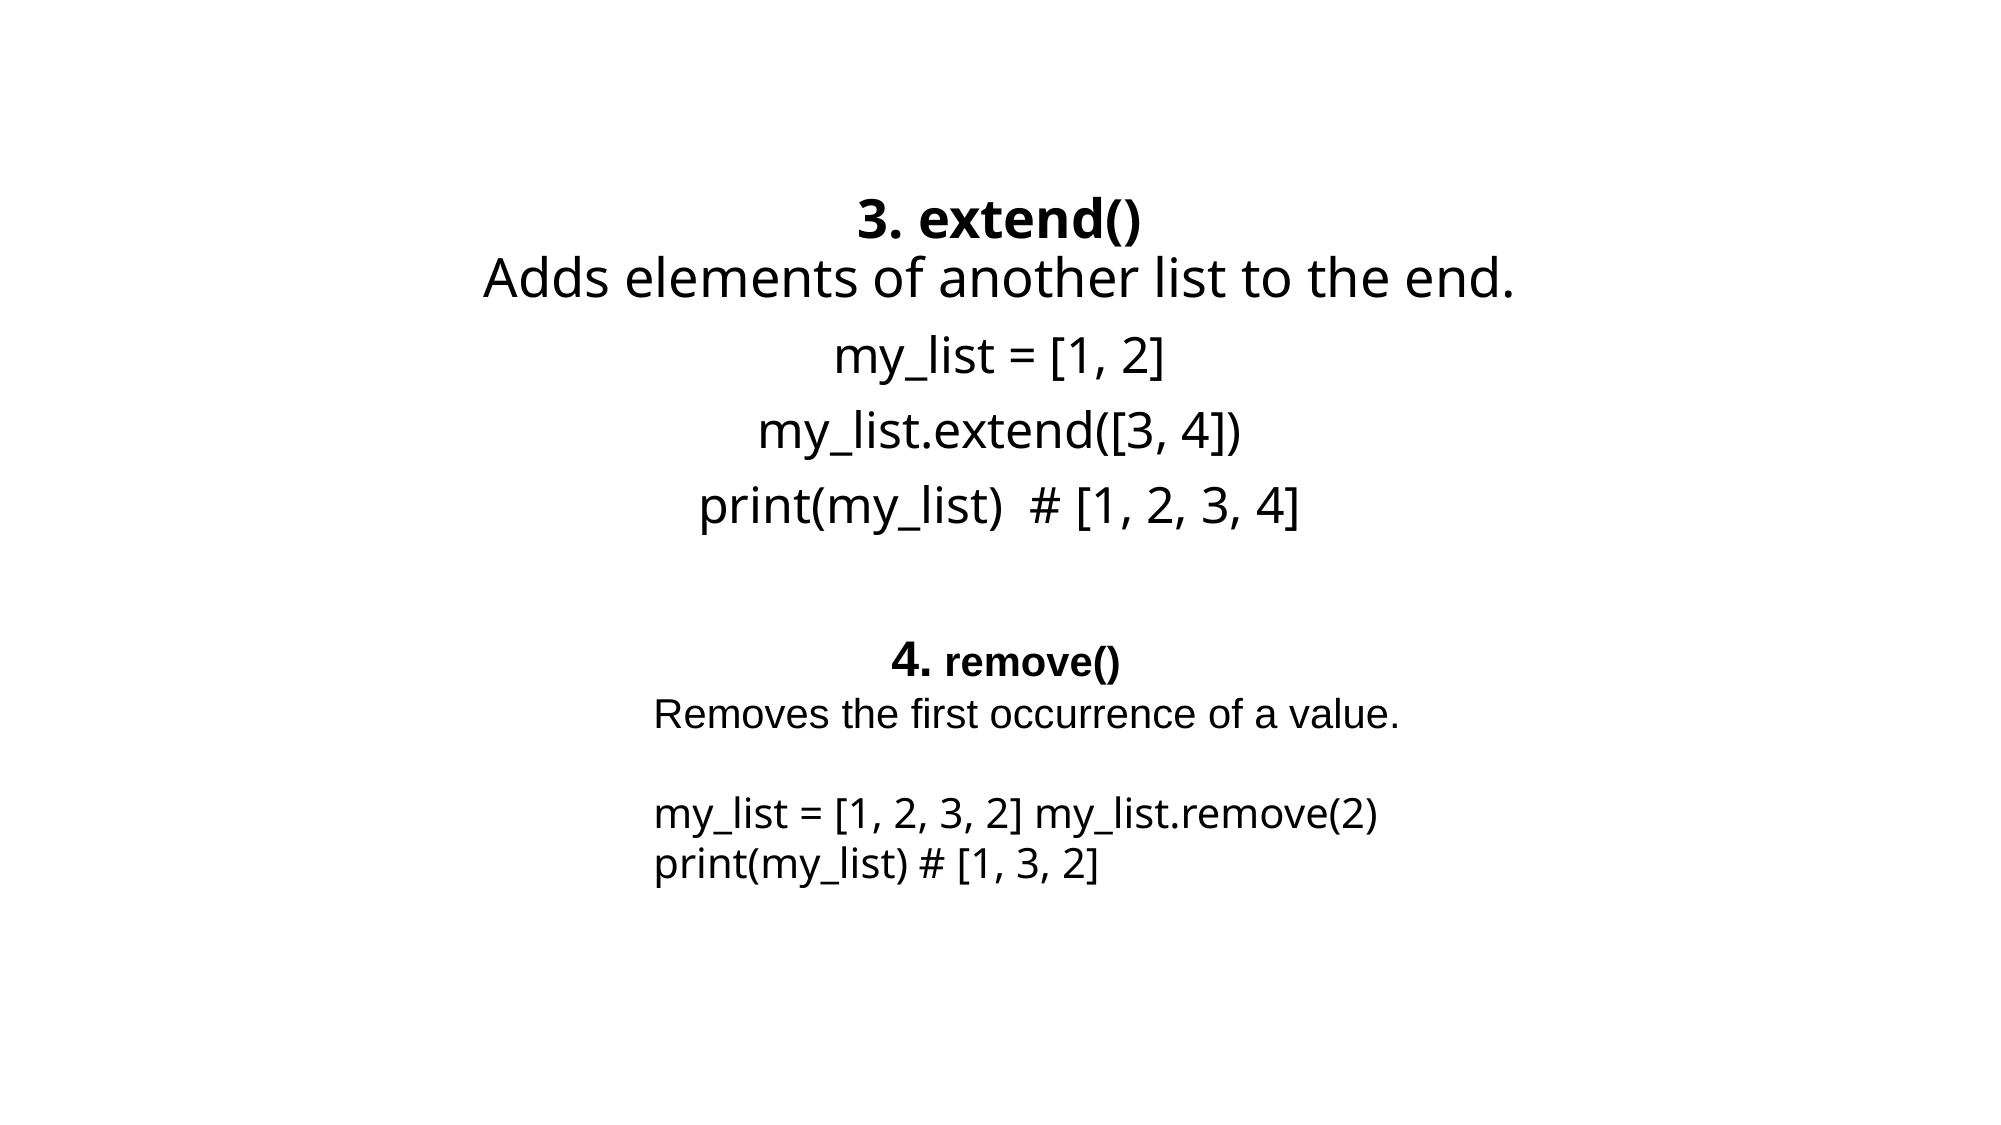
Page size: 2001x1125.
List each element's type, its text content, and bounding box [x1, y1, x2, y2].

text_box 4. remove() Removes the first occurrence of a value. my_list = [1, 2, 3, 2] my_list.remove(2) print(my_list) # [1, 3, 2] [638, 619, 1546, 895]
subtitle my_list = [1, 2] my_list.extend([3, 4]) print(my_list) # [1, 2, 3, 4] [249, 322, 1750, 863]
title 3. extend() Adds elements of another list to the end. [249, 184, 1750, 322]
